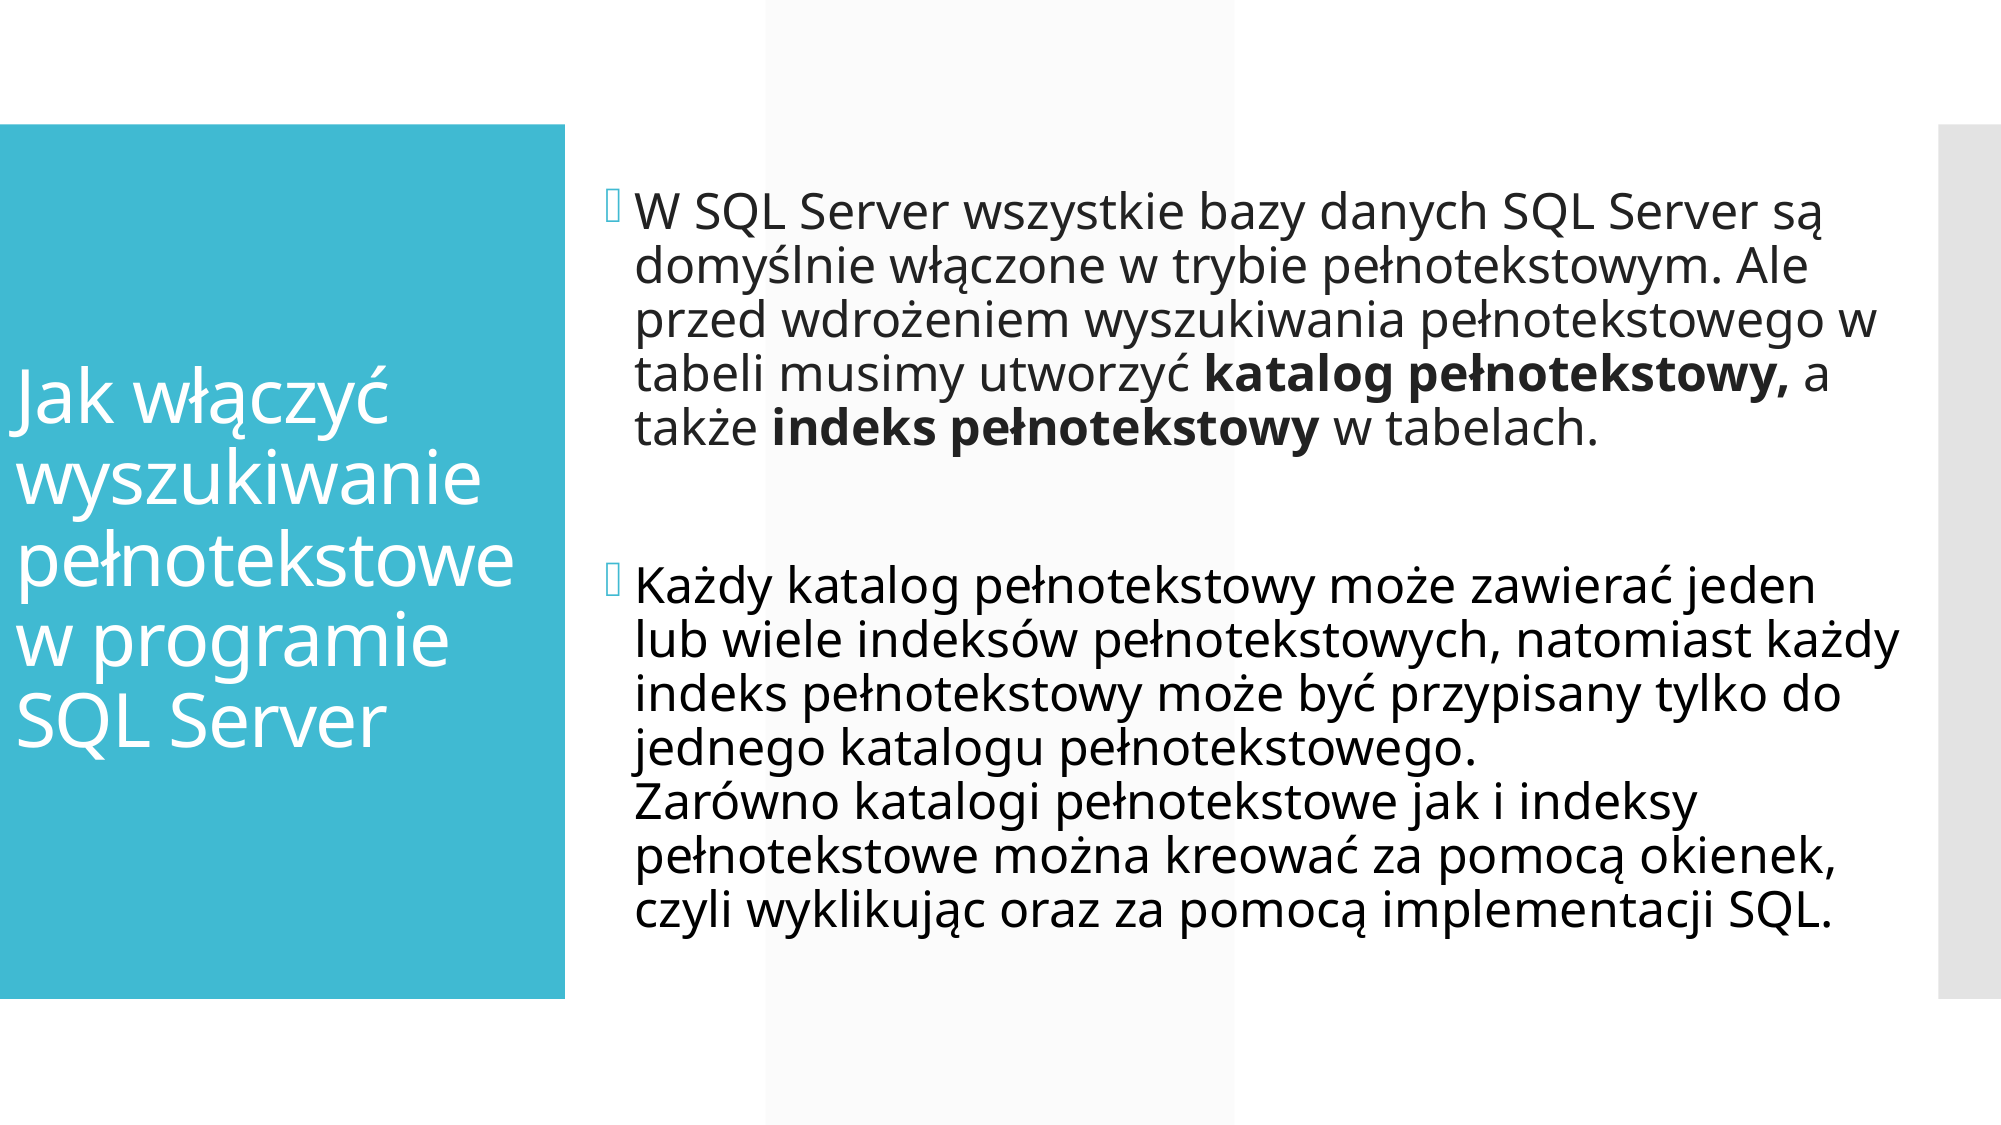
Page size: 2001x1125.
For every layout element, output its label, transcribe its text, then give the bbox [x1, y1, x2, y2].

title Jak włączyć wyszukiwanie pełnotekstowe w programie SQL Server [0, 141, 564, 982]
list W SQL Server wszystkie bazy danych SQL Server są domyślnie włączone w trybie pełnotekstowym. Ale przed wdrożeniem wyszukiwania pełnotekstowego w tabeli musimy utworzyć katalog pełnotekstowy, a także indeks pełnotekstowy w tabelach. Każdy katalog pełnotekstowy może zawierać jeden lub wiele indeksów pełnotekstowych, natomiast każdy indeks pełnotekstowy może być przypisany tylko do jednego katalogu pełnotekstowego. Zarówno katalogi pełnotekstowe jak i indeksy pełnotekstowe można kreować za pomocą okienek, czyli wyklikując oraz za pomocą implementacji SQL. [589, 83, 1922, 1042]
